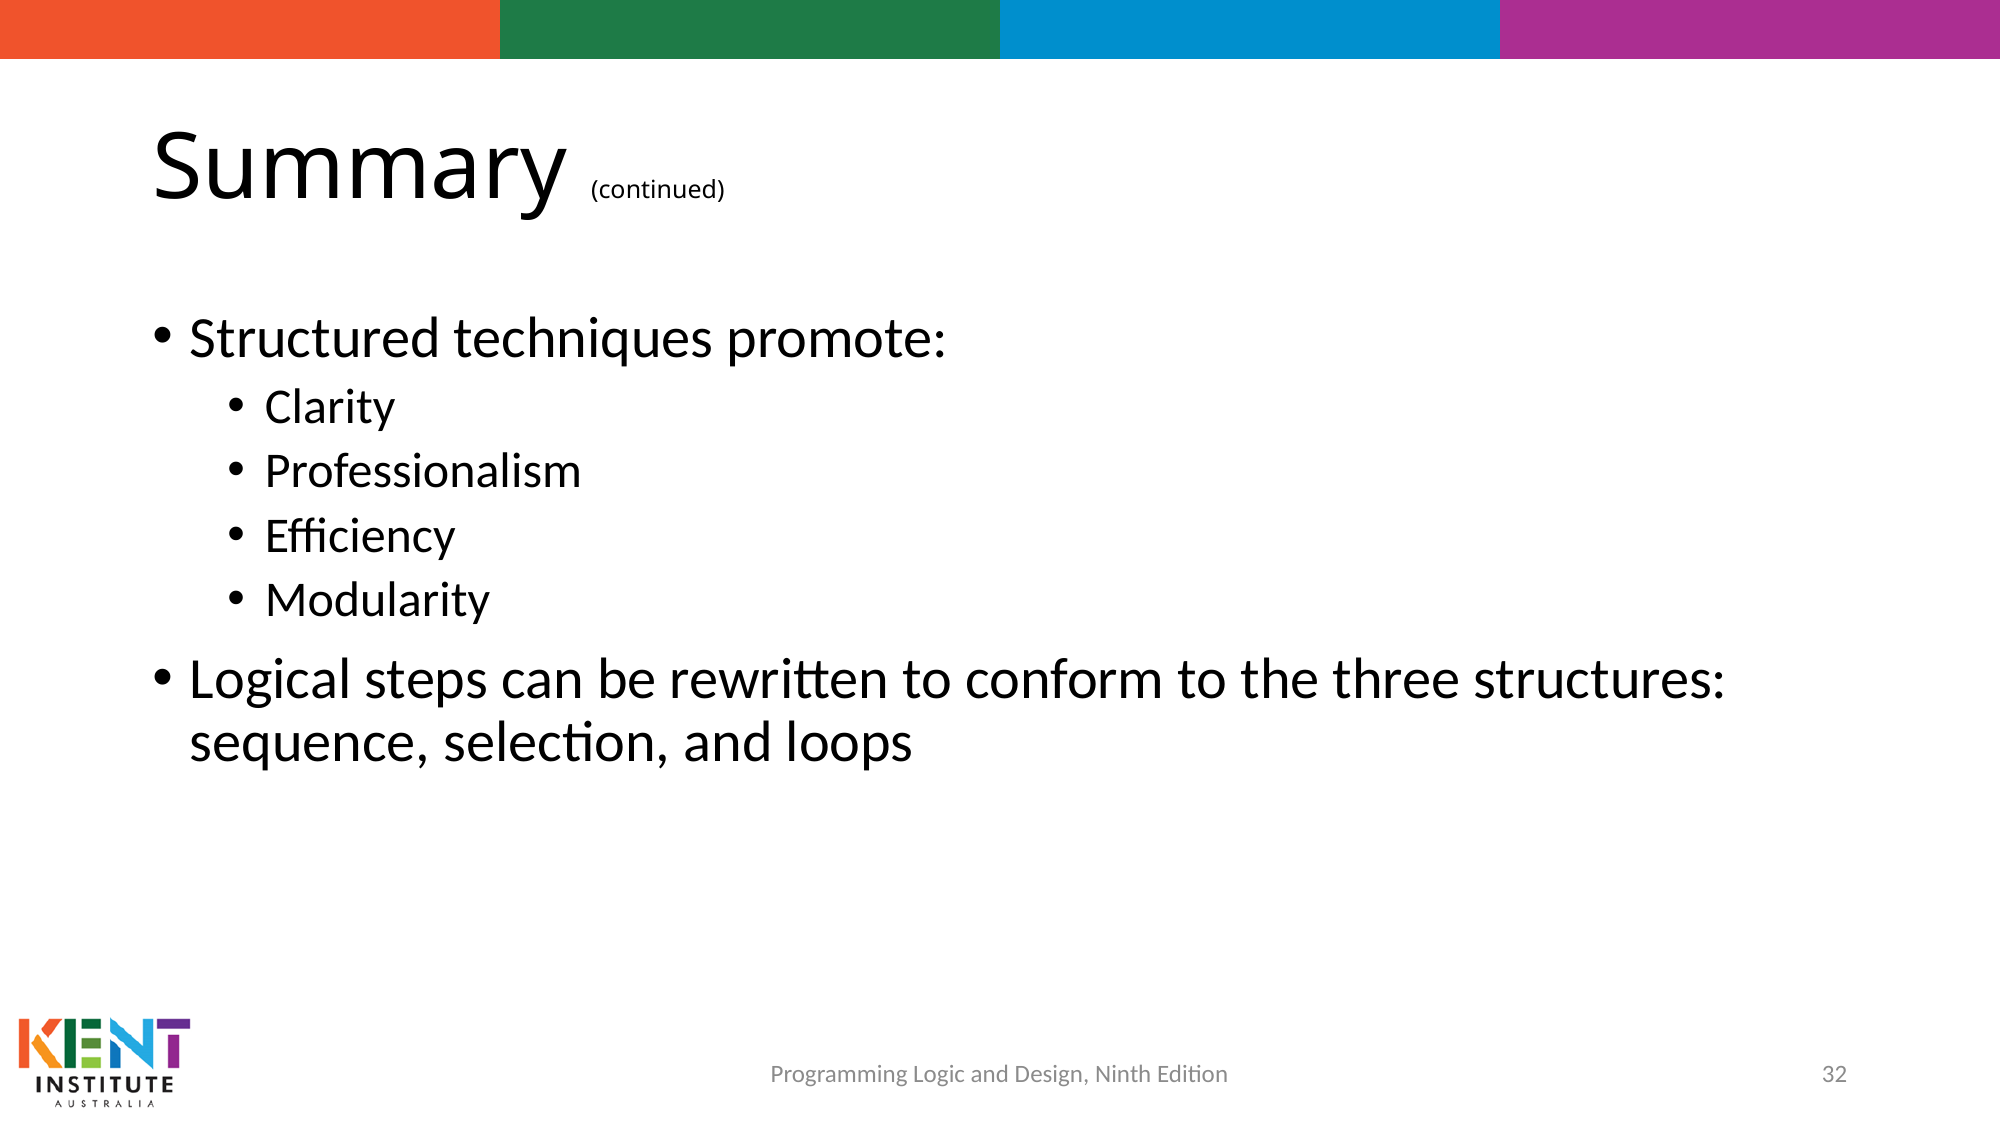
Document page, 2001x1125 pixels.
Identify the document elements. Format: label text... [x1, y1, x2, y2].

footer Programming Logic and Design, Ninth Edition [662, 1042, 1338, 1103]
title Summary (continued) [137, 59, 1863, 278]
picture [0, 1000, 208, 1125]
slide_number 32 [1412, 1042, 1863, 1103]
list Structured techniques promote: Clarity Professionalism Efficiency Modularity Logical steps can be rewritten to conform to the three structures: sequence, selection, and loops [137, 299, 1863, 1014]
